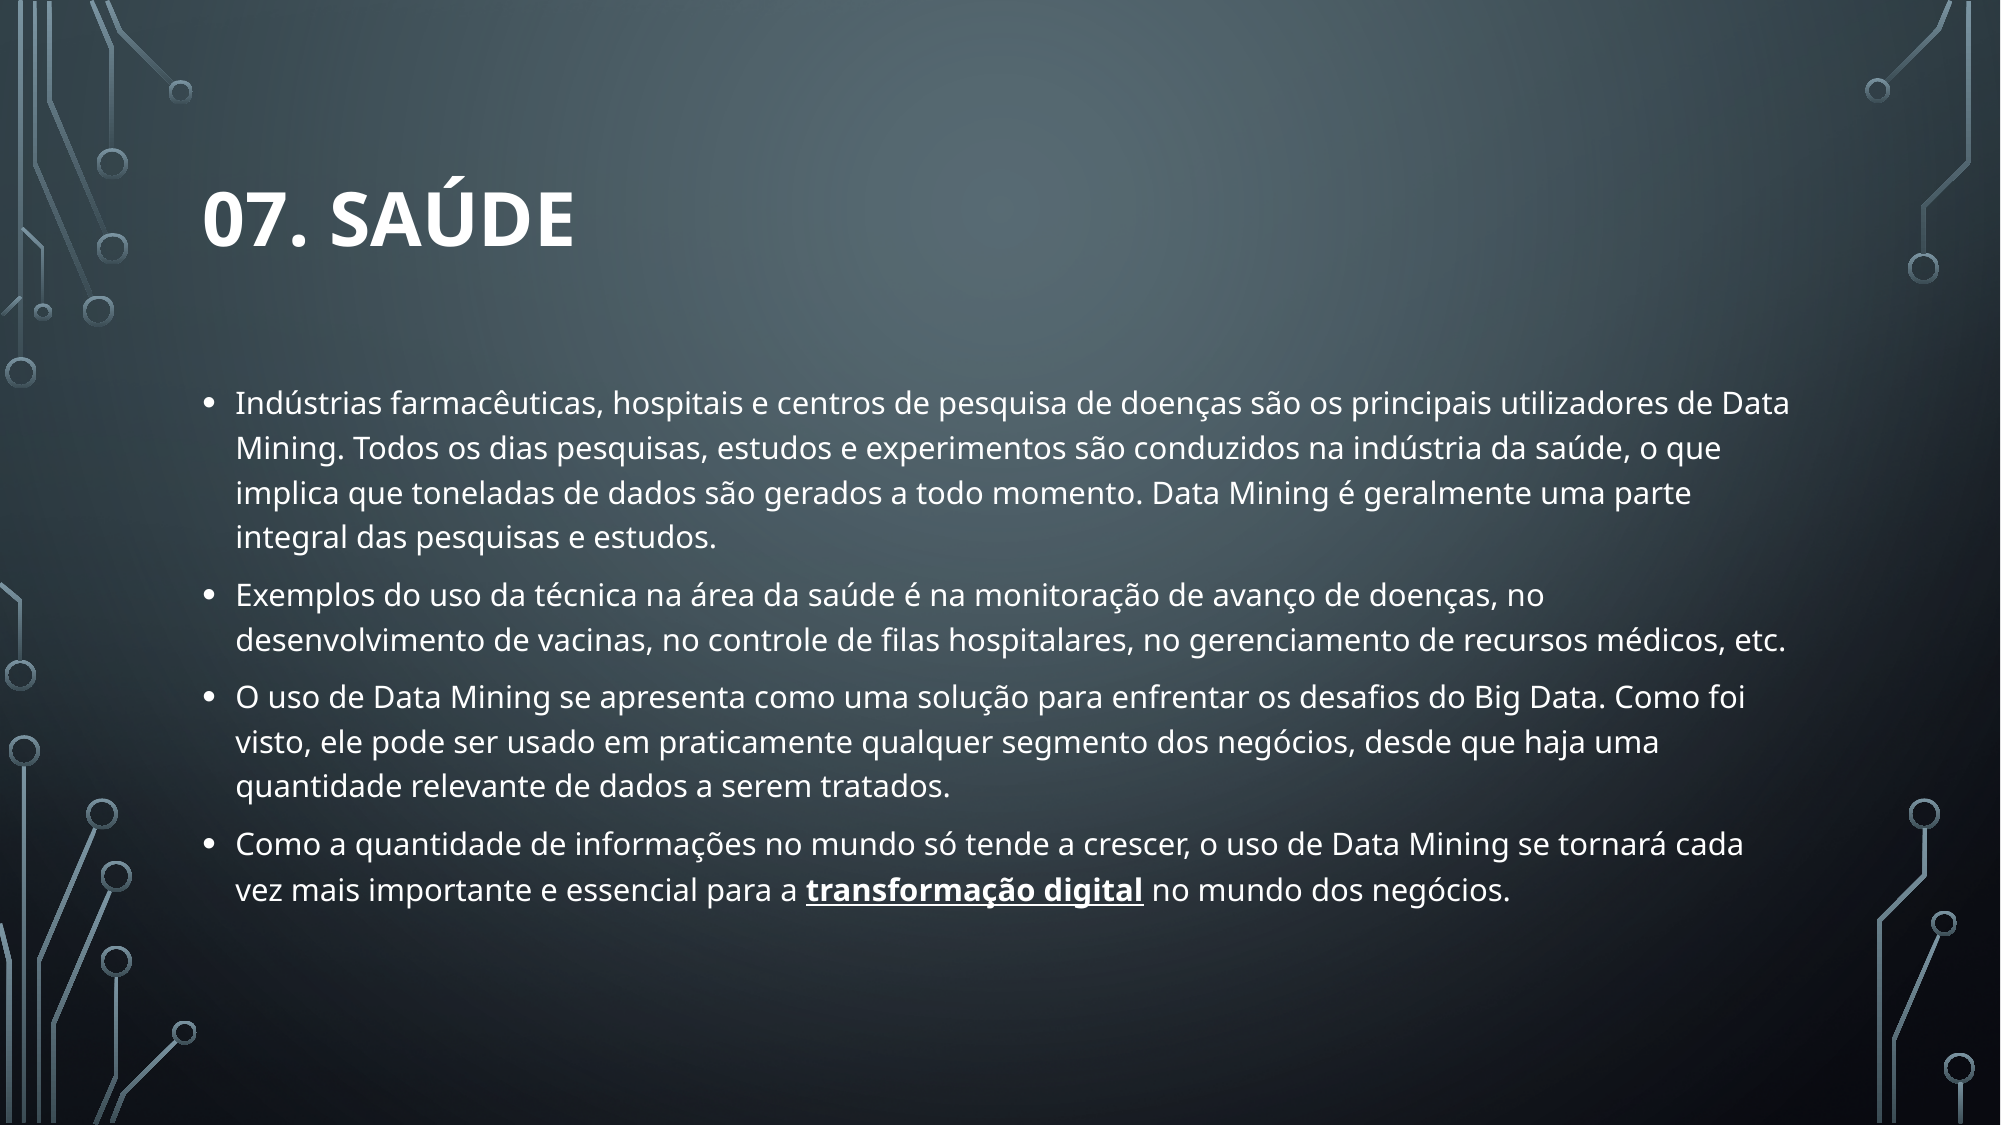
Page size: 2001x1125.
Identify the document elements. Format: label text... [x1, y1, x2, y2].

title 07. Saúde [187, 101, 1813, 344]
list Indústrias farmacêuticas, hospitais e centros de pesquisa de doenças são os principais utilizadores de Data Mining. Todos os dias pesquisas, estudos e experimentos são conduzidos na indústria da saúde, o que implica que toneladas de dados são gerados a todo momento. Data Mining é geralmente uma parte integral das pesquisas e estudos. Exemplos do uso da técnica na área da saúde é na monitoração de avanço de doenças, no desenvolvimento de vacinas, no controle de filas hospitalares, no gerenciamento de recursos médicos, etc. O uso de Data Mining se apresenta como uma solução para enfrentar os desafios do Big Data. Como foi visto, ele pode ser usado em praticamente qualquer segmento dos negócios, desde que haja uma quantidade relevante de dados a serem tratados. Como a quantidade de informações no mundo só tende a crescer, o uso de Data Mining se tornará cada vez mais importante e essencial para a transformação digital no mundo dos negócios. [187, 369, 1813, 950]
